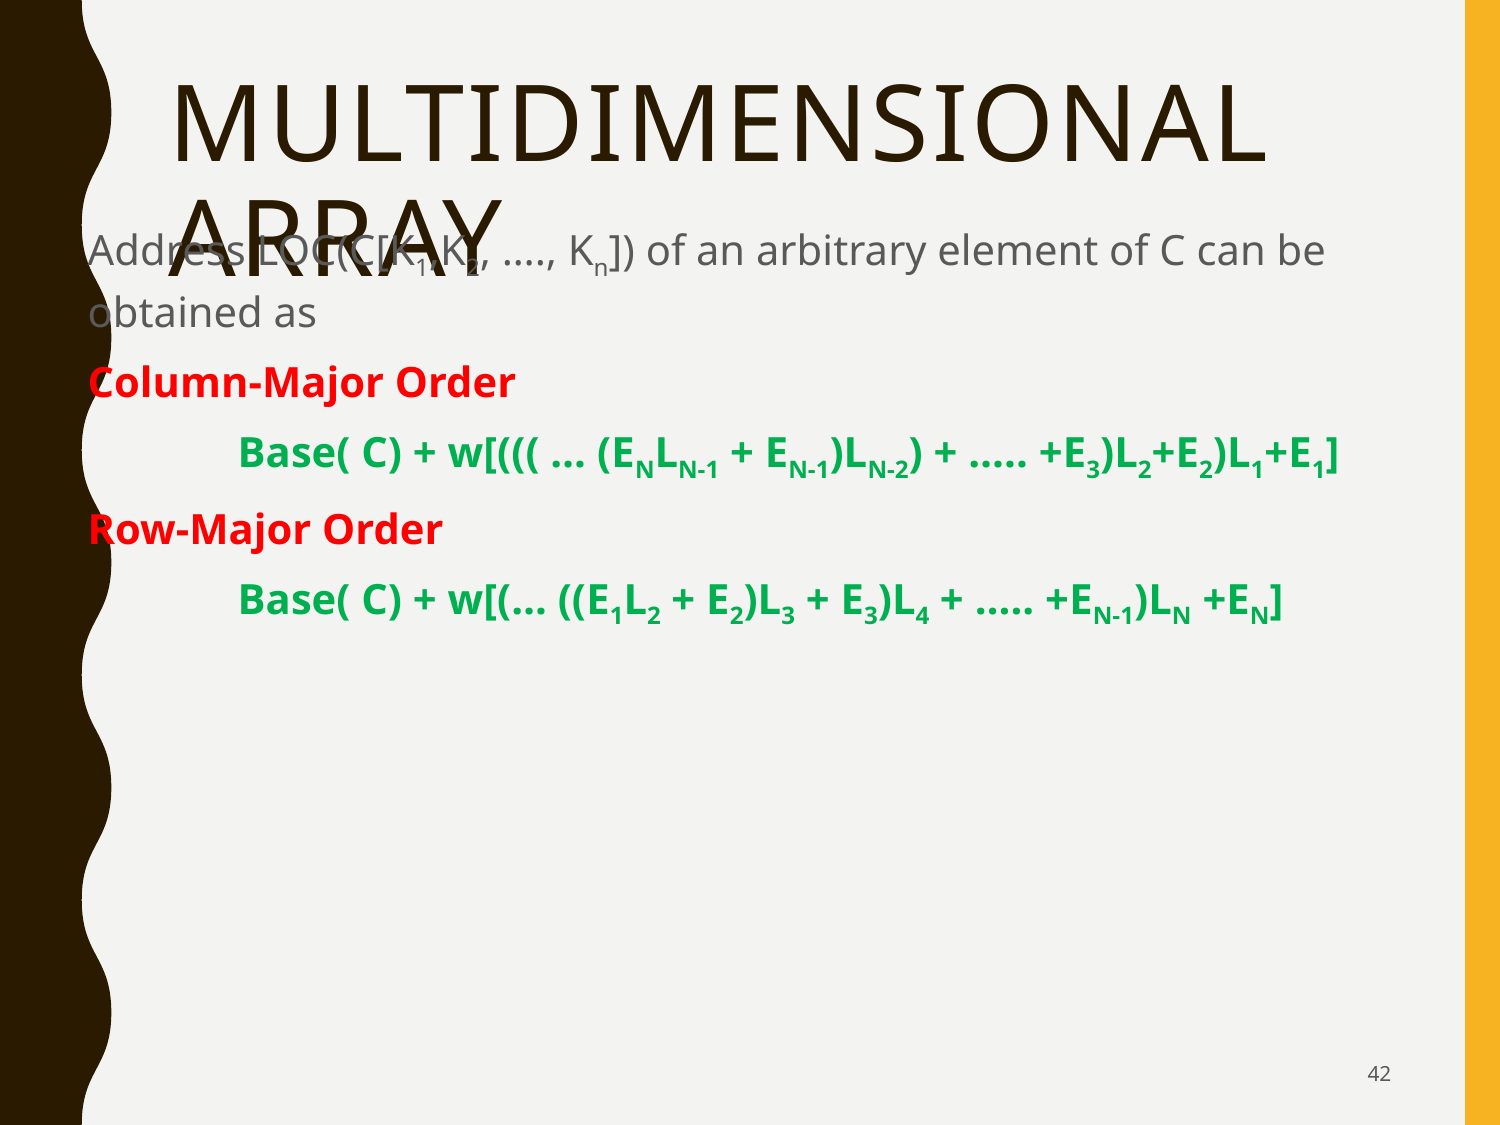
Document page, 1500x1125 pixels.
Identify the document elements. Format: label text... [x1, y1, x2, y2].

list Address LOC(C[K1,K2, …., Kn]) of an arbitrary element of C can be obtained as Column-Major Order Base( C) + w[((( … (ENLN-1 + EN-1)LN-2) + ….. +E3)L2+E2)L1+E1] Row-Major Order Base( C) + w[(… ((E1L2 + E2)L3 + E3)L4 + ….. +EN-1)LN +EN] [35, 210, 1465, 1005]
title Multidimensional Array [154, 62, 1407, 210]
slide_number 42 [1059, 1045, 1407, 1103]
